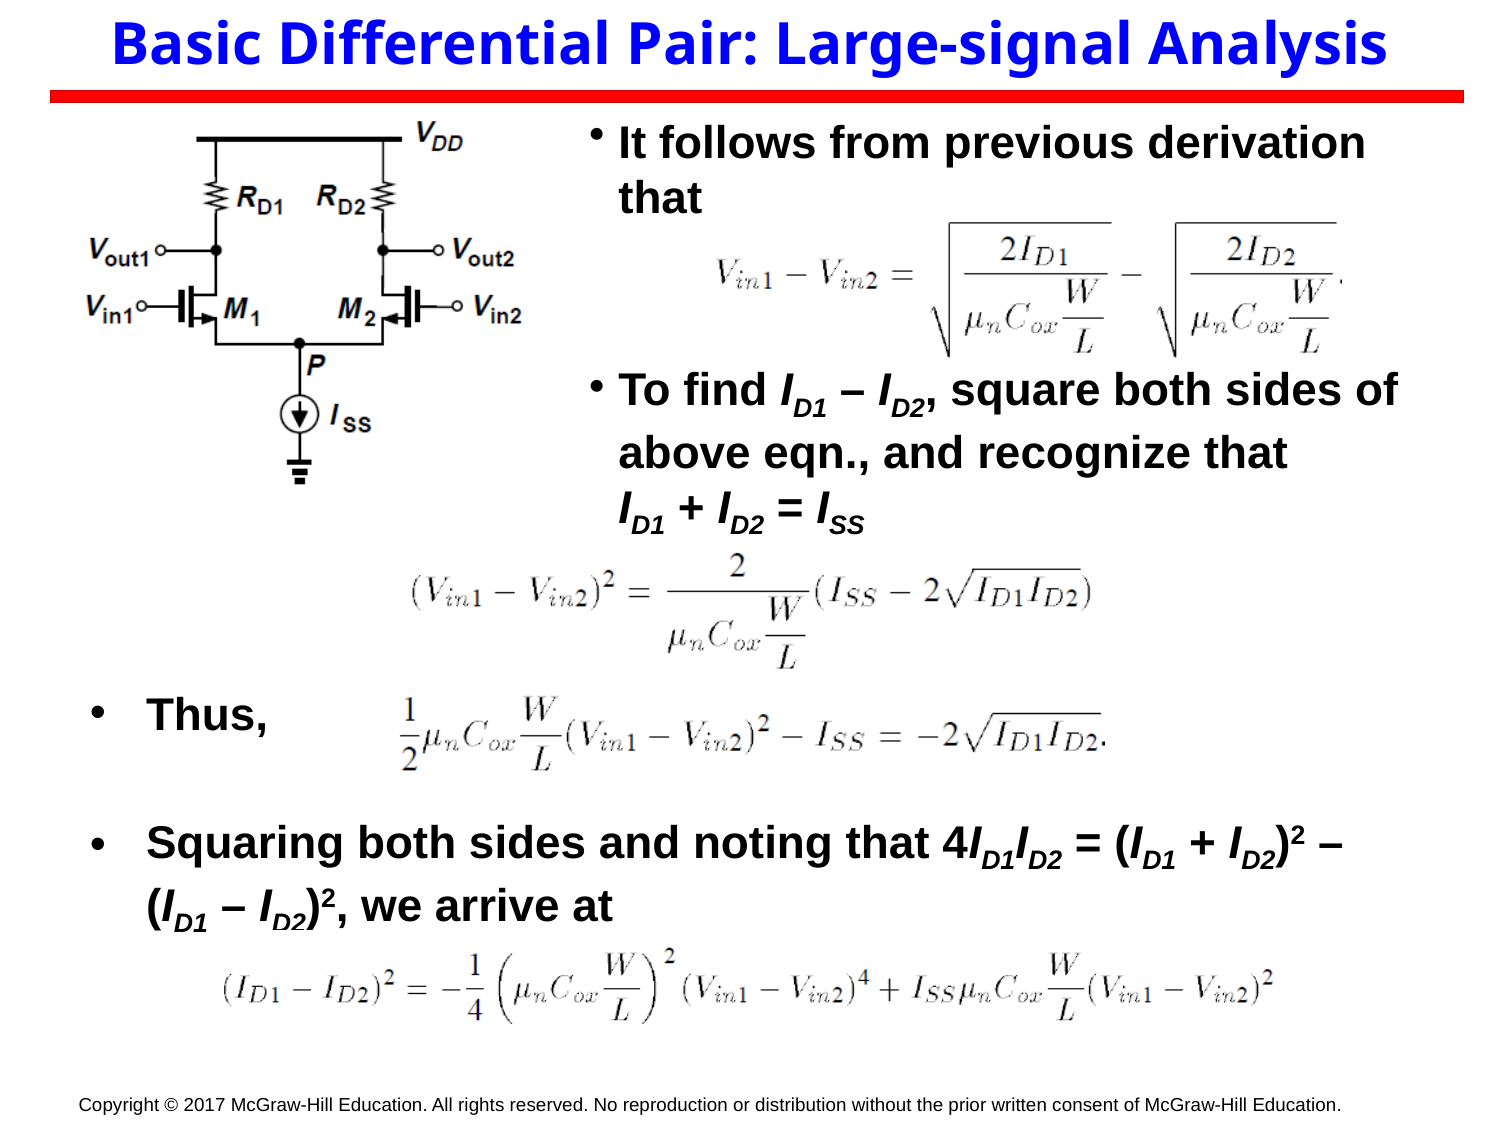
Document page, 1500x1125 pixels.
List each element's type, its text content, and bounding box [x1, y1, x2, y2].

picture [395, 683, 1105, 777]
picture [223, 930, 1277, 1031]
picture [712, 208, 1342, 362]
text_box It follows from previous derivation that To find ID1 – ID2, square both sides of above eqn., and recognize that ID1 + ID2 = ISS [574, 105, 1474, 465]
title Basic Differential Pair: Large-signal Analysis [74, 0, 1426, 89]
picture [405, 548, 1095, 674]
text_box Thus, Squaring both sides and noting that 4ID1ID2 = (ID1 + ID2)2 – (ID1 – ID2)2, we arrive at [75, 548, 1398, 921]
picture [74, 120, 525, 487]
